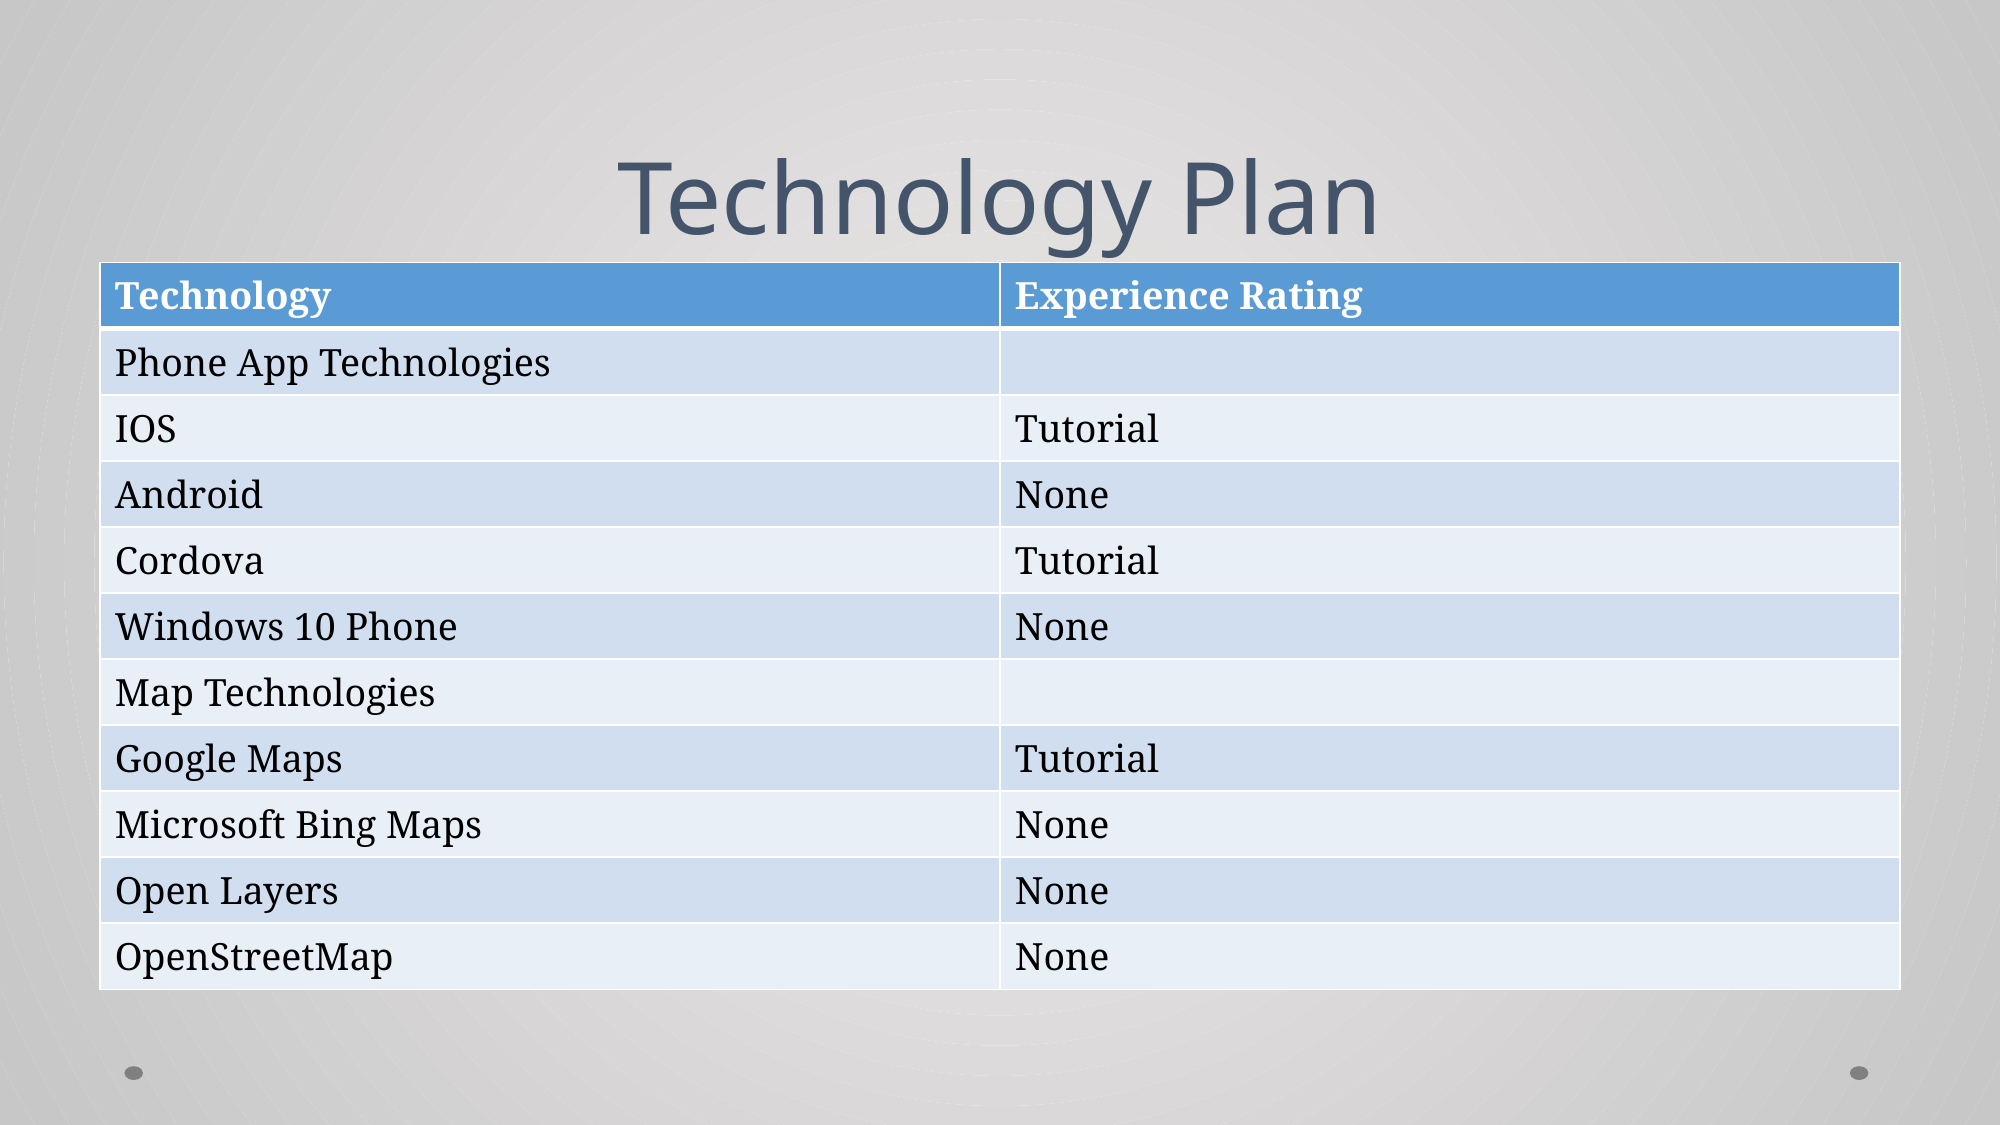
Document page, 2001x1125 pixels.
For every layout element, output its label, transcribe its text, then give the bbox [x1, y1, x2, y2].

table_cell Phone App Technologies [101, 331, 999, 394]
table_cell Windows 10 Phone [101, 594, 999, 658]
table_cell Map Technologies [101, 660, 999, 724]
table_header Experience Rating [1001, 263, 1899, 326]
table_cell Open Layers [101, 858, 999, 922]
table_cell Tutorial [1001, 396, 1899, 460]
table_cell OpenStreetMap [101, 924, 999, 989]
table_cell IOS [101, 396, 999, 460]
table_cell Cordova [101, 528, 999, 592]
table_cell Google Maps [101, 726, 999, 790]
table_cell None [1001, 792, 1899, 856]
table_cell [1001, 660, 1899, 724]
table_cell None [1001, 462, 1899, 526]
table_cell None [1001, 858, 1899, 922]
table_header Technology [101, 263, 999, 326]
table_cell Tutorial [1001, 726, 1899, 790]
table_cell None [1001, 924, 1899, 989]
table_cell Android [101, 462, 999, 526]
table_cell None [1001, 594, 1899, 658]
table_cell [1001, 331, 1899, 394]
table_cell Tutorial [1001, 528, 1899, 592]
title Technology Plan [99, 0, 1900, 262]
table_cell Microsoft Bing Maps [101, 792, 999, 856]
